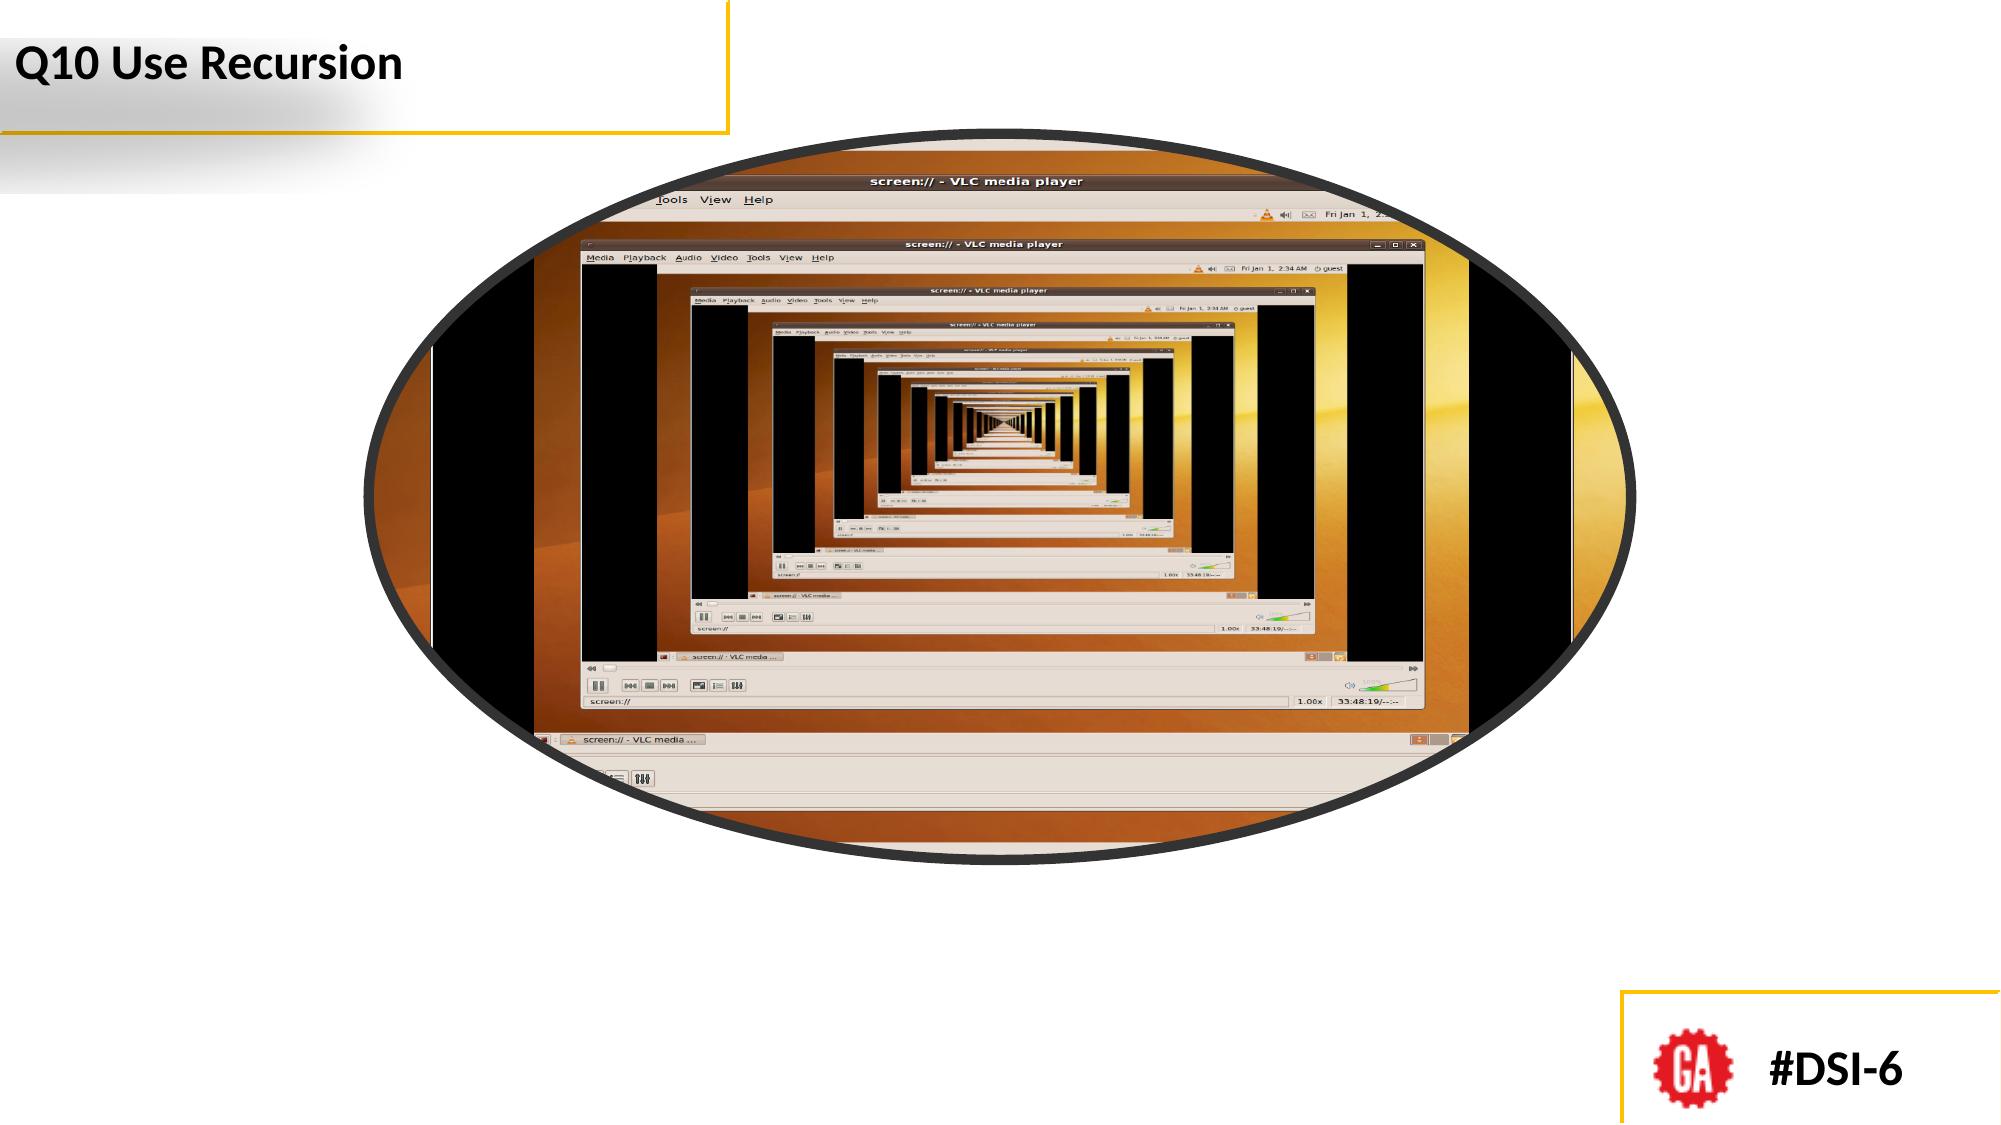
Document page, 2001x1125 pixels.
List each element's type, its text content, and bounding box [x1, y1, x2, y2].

picture [368, 133, 1632, 860]
picture [1634, 1011, 1752, 1125]
text_box Q10 Use Recursion [0, 21, 699, 97]
